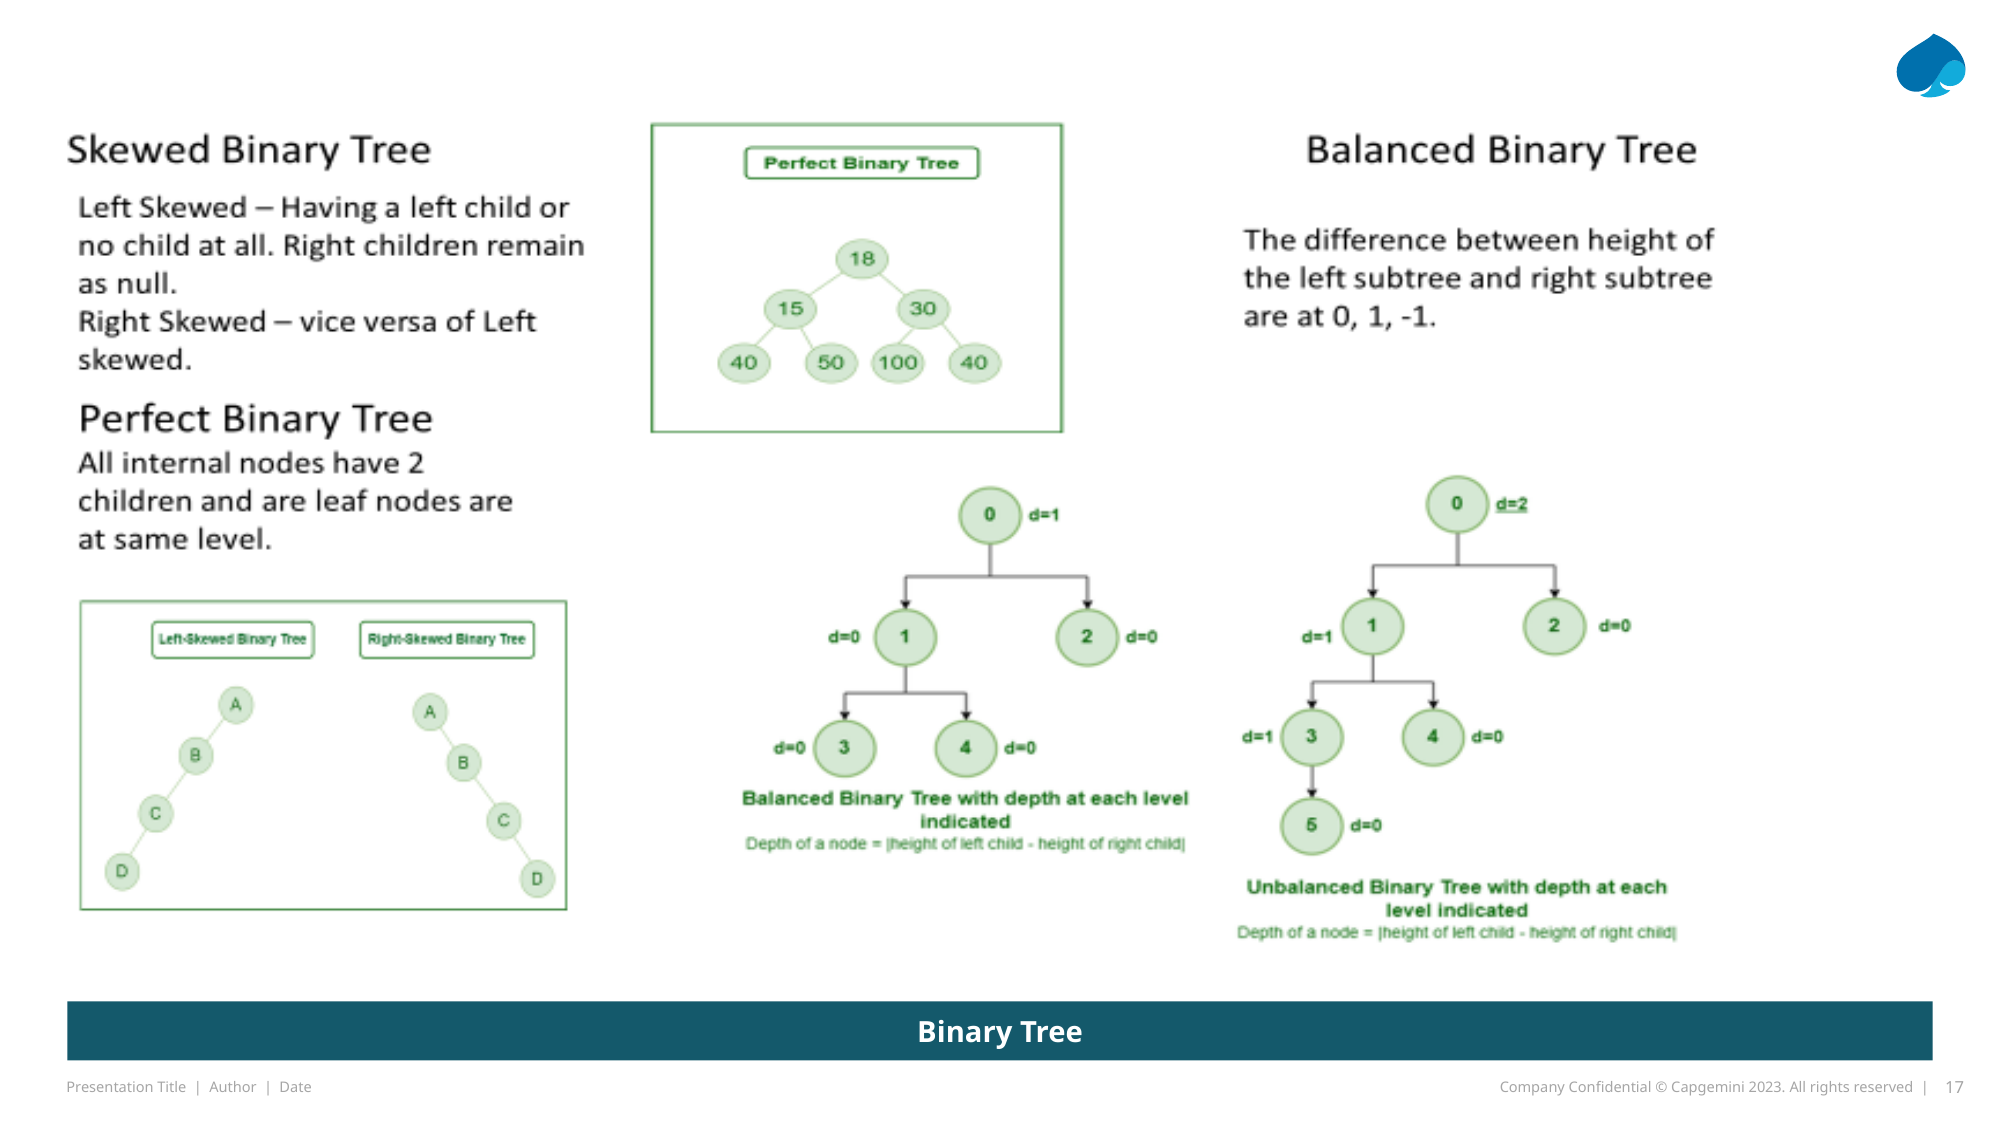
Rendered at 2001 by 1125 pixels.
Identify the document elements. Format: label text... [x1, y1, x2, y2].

picture [13, 51, 1863, 1002]
text_box Binary Tree [66, 1000, 1934, 1061]
